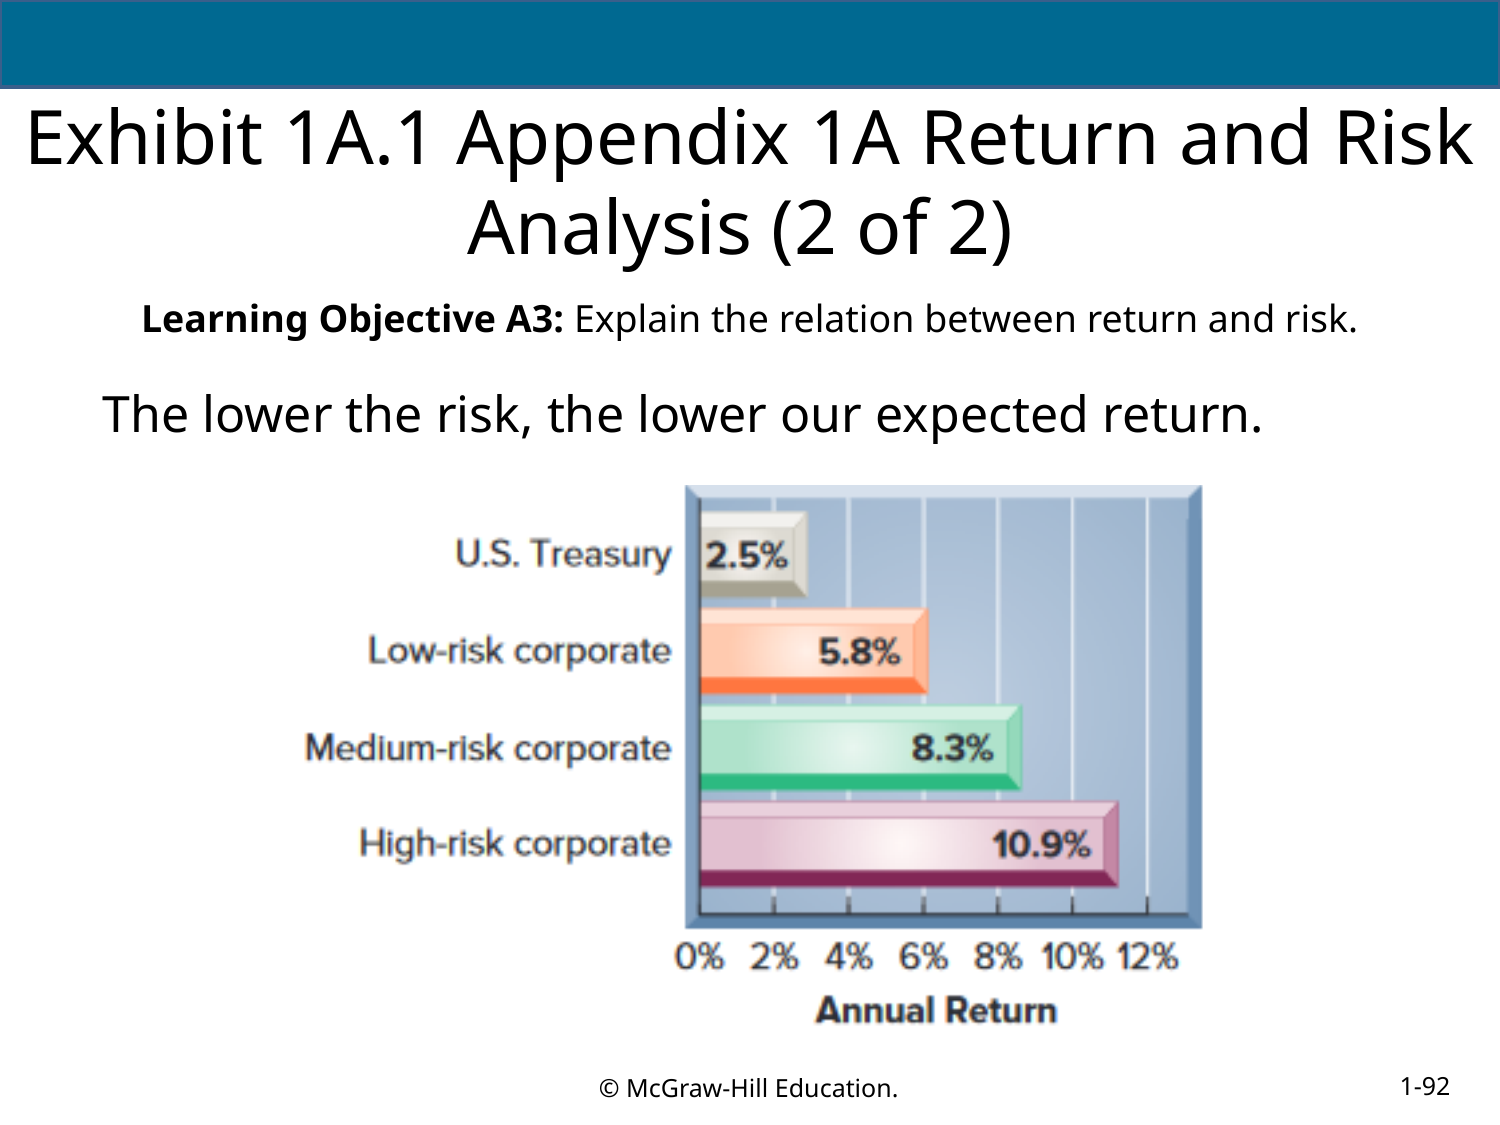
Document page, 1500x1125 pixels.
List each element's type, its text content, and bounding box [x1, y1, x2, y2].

picture [295, 485, 1212, 1051]
list The lower the risk, the lower our expected return. [87, 375, 1413, 471]
title Exhibit 1A.1 Appendix 1A Return and Risk Analysis (2 of 2) [0, 87, 1500, 272]
list Learning Objective A3: Explain the relation between return and risk. [62, 287, 1438, 338]
